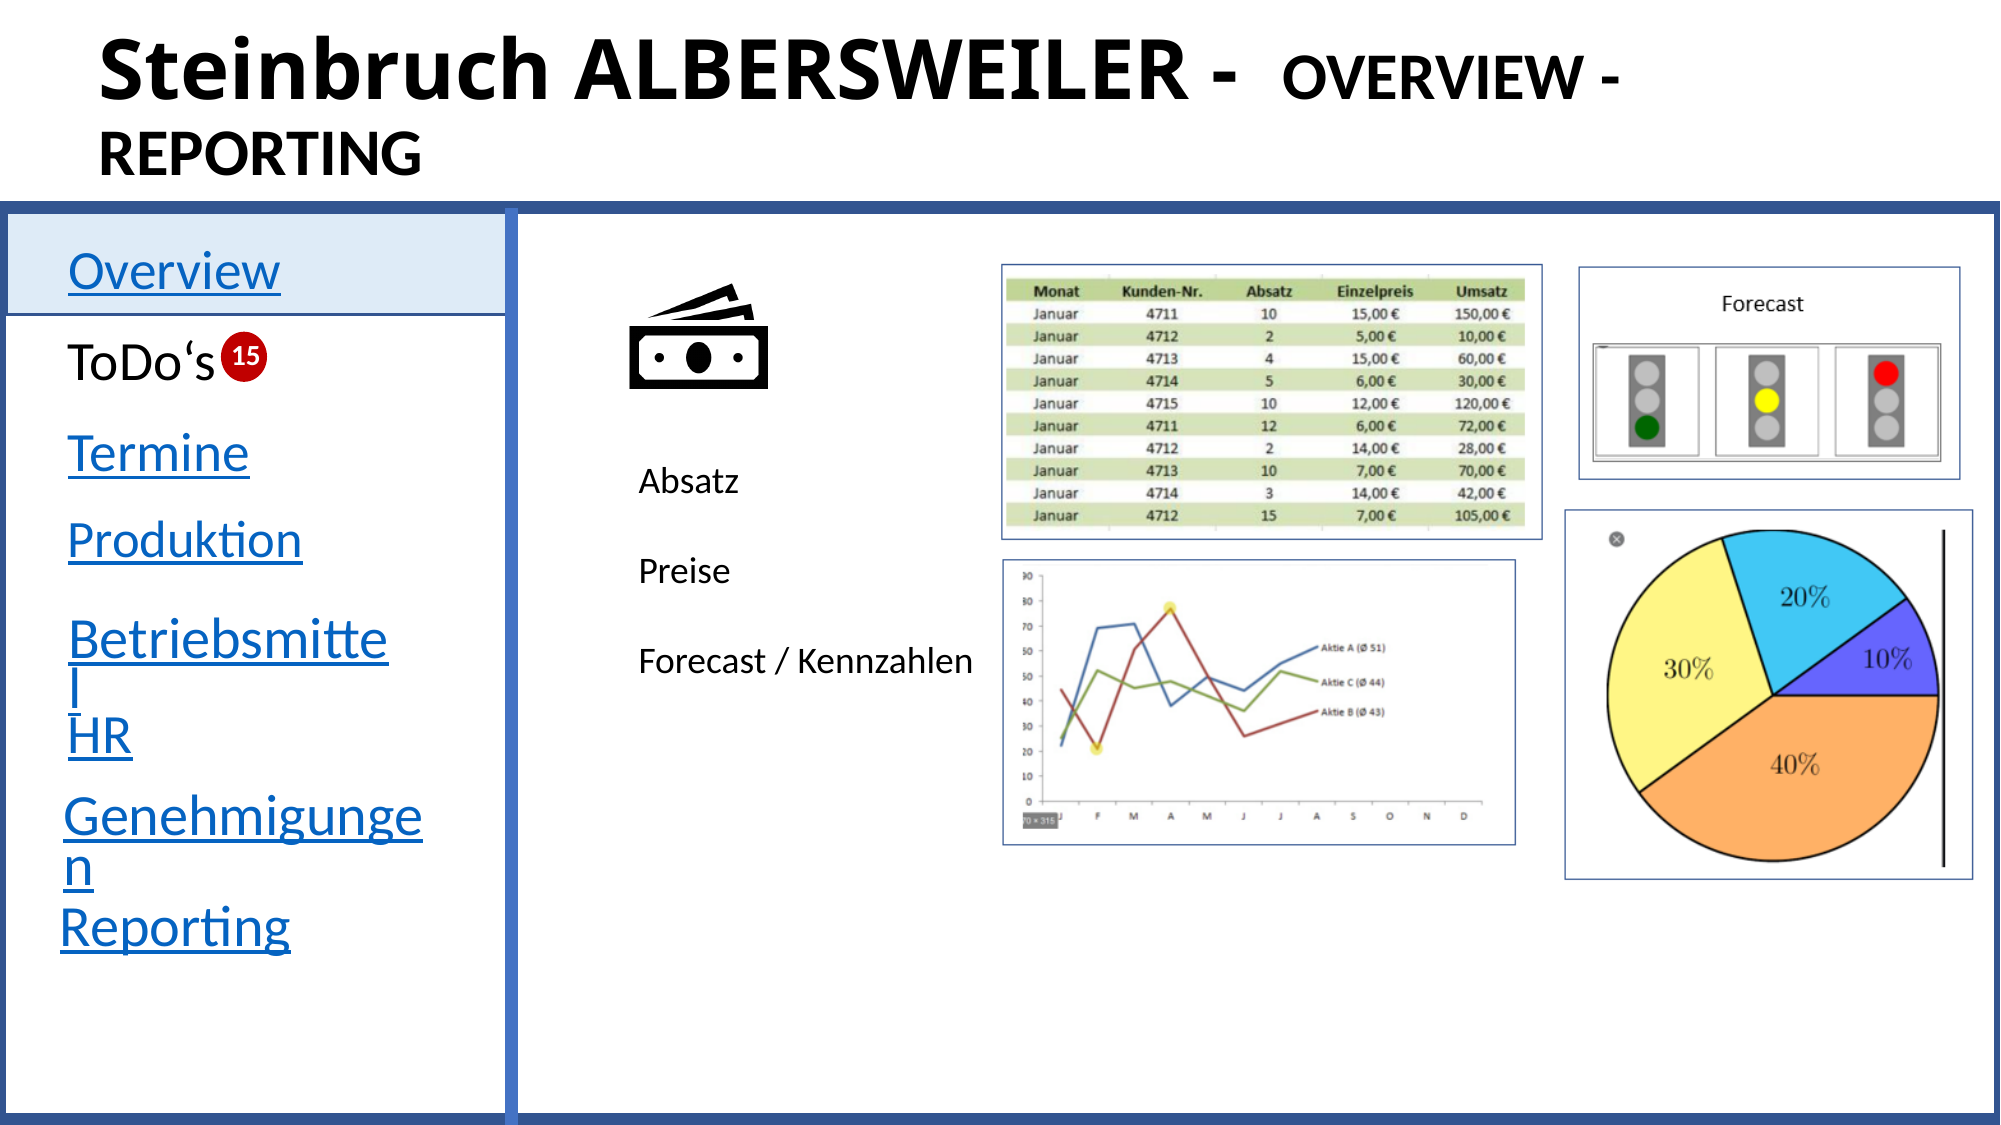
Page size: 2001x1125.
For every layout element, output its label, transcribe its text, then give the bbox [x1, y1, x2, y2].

text_box Genehmigungen [48, 777, 452, 904]
text_box Produktion [52, 505, 350, 577]
list Overview [53, 233, 350, 309]
text_box 15 [216, 332, 284, 381]
text_box [0, 207, 511, 1120]
text_box ToDo‘s [52, 325, 350, 400]
text_box Betriebsmittel [53, 600, 408, 683]
text_box Termine [52, 416, 350, 492]
text_box [518, 207, 2000, 1120]
picture [623, 263, 774, 414]
text_box HR [52, 698, 350, 773]
title Steinbruch ALBERSWEILER - Overview - Reporting [83, 0, 1809, 207]
text_box Absatz Preise Forecast / Kennzahlen [623, 448, 986, 689]
text_box Reporting [44, 888, 400, 971]
picture [986, 250, 1990, 889]
